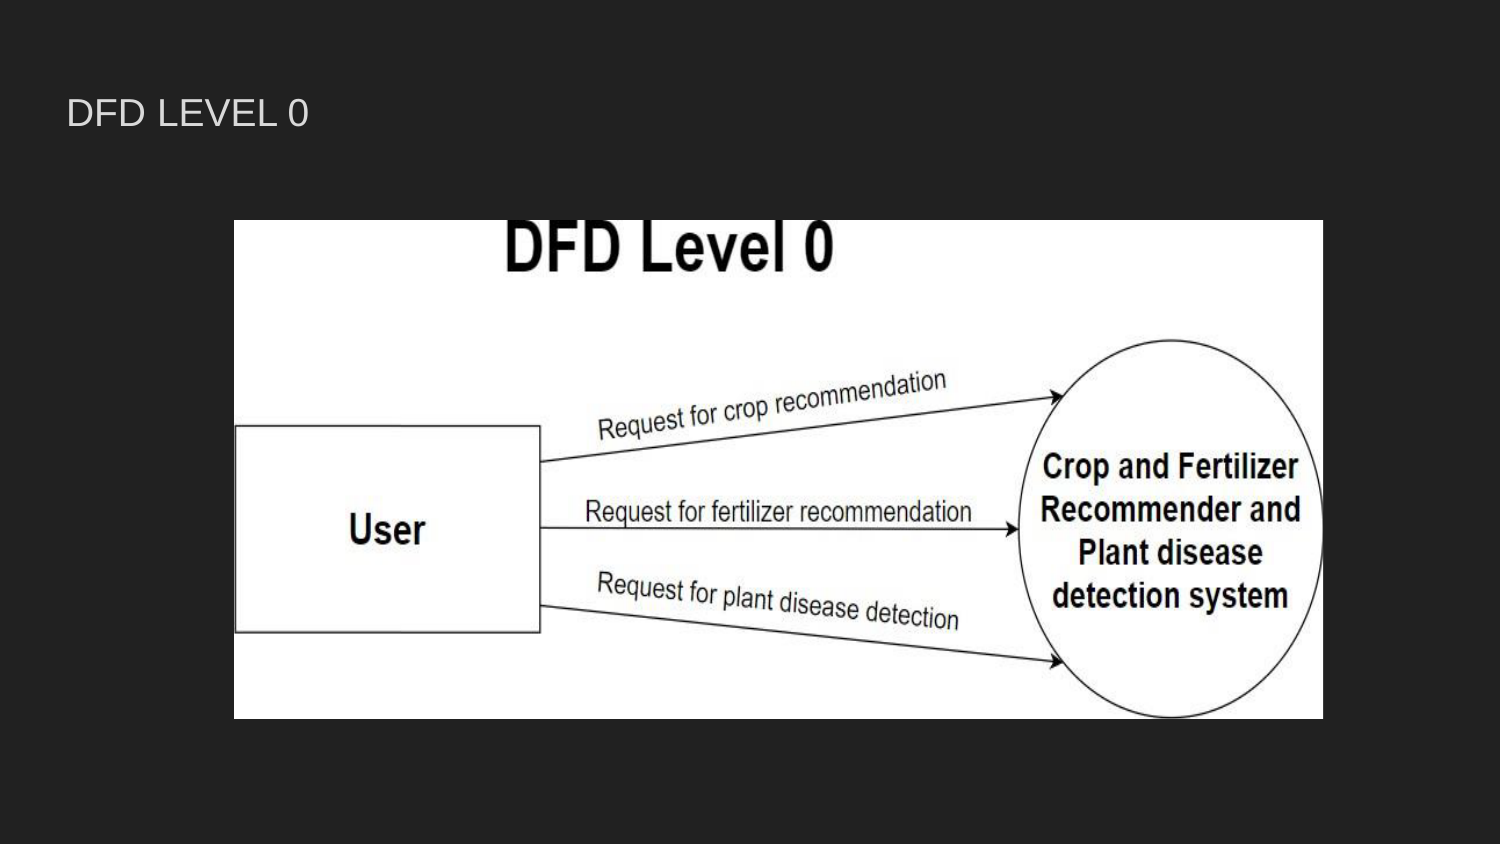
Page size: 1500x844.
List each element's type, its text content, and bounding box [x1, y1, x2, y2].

picture [233, 220, 1324, 719]
title DFD LEVEL 0 [51, 72, 1429, 150]
